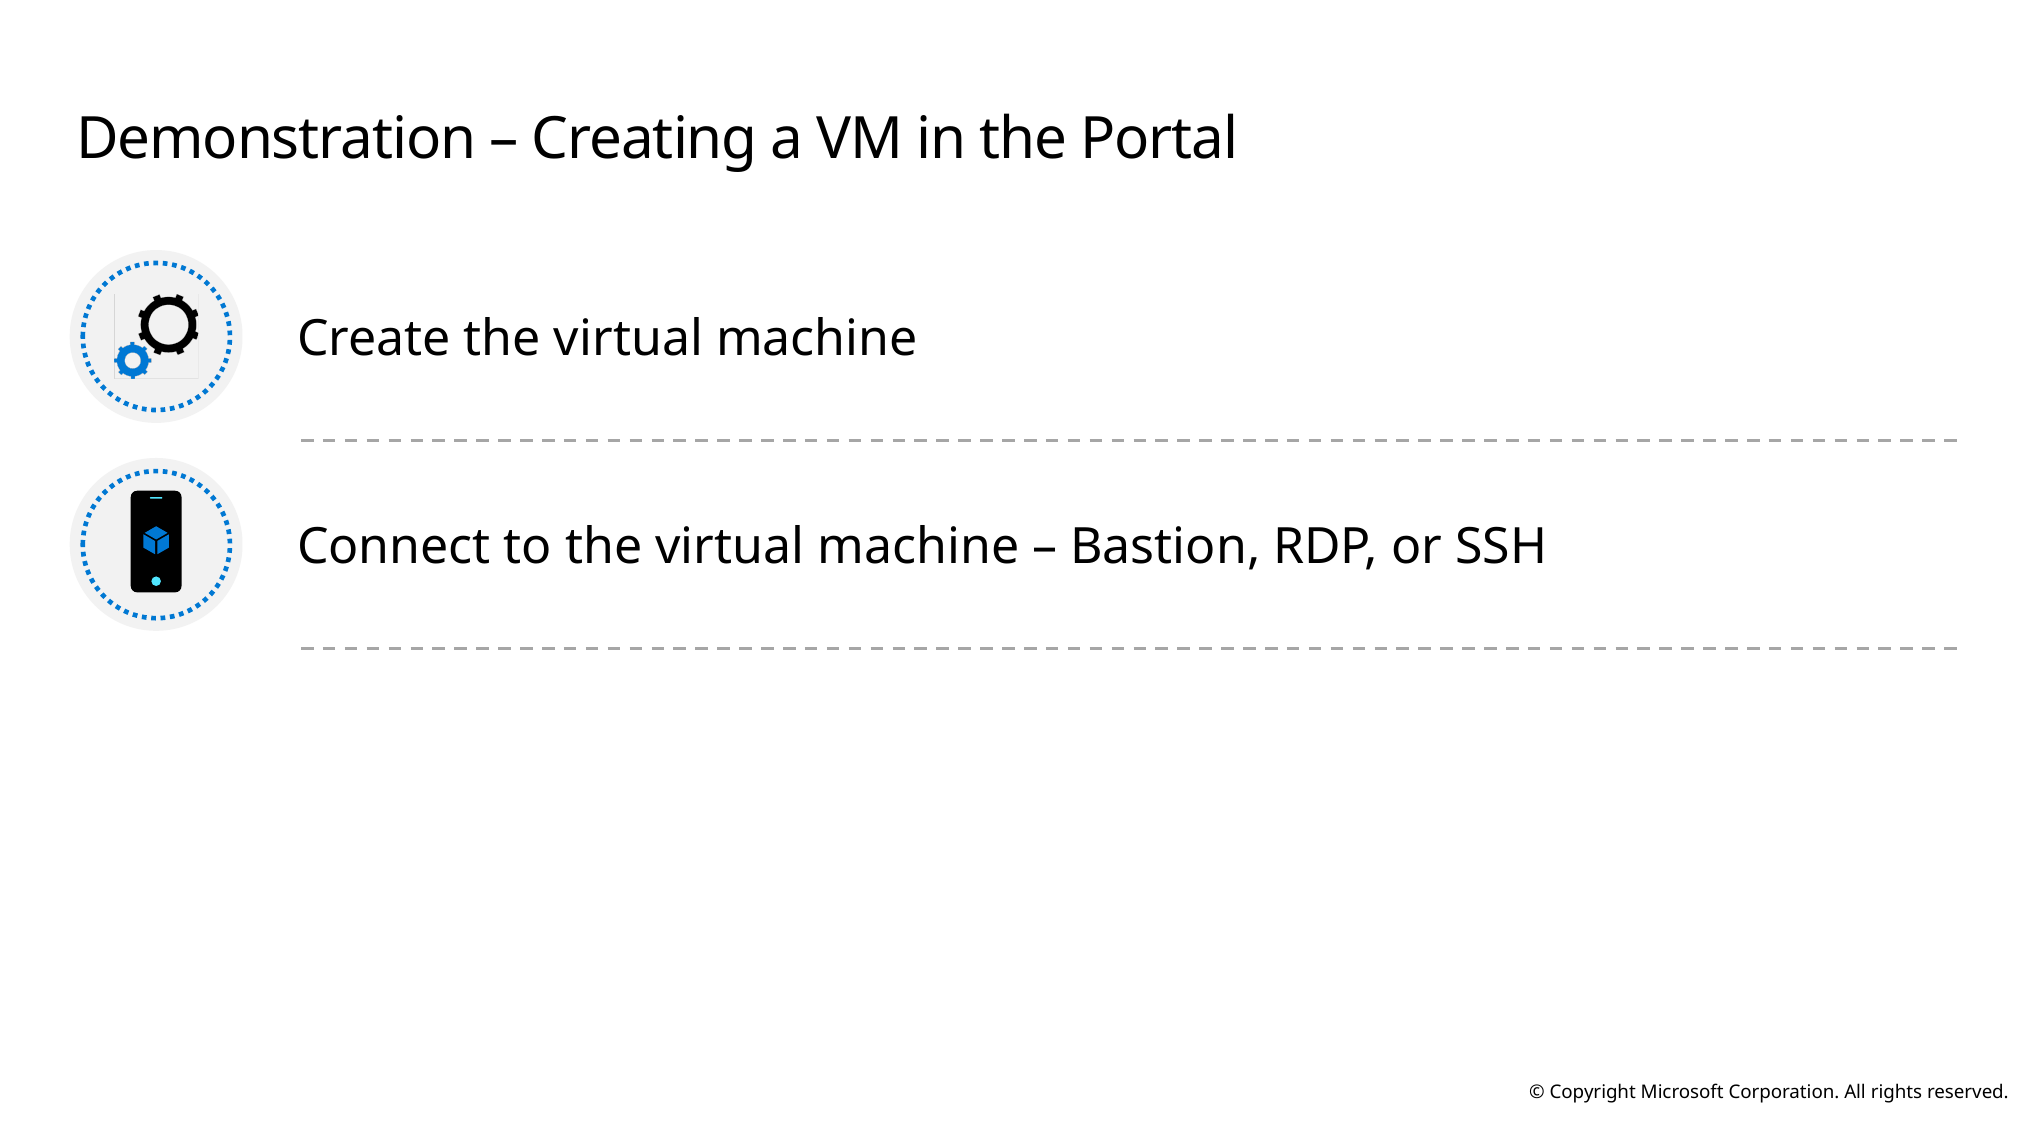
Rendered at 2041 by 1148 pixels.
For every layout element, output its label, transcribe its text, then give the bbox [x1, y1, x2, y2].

text_box Connect to the virtual machine – Bastion, RDP, or SSH [296, 457, 1971, 629]
title Demonstration – Creating a VM in the Portal [76, 103, 1969, 172]
picture [69, 457, 243, 631]
text_box Create the virtual machine [296, 249, 1971, 421]
picture [69, 249, 243, 424]
